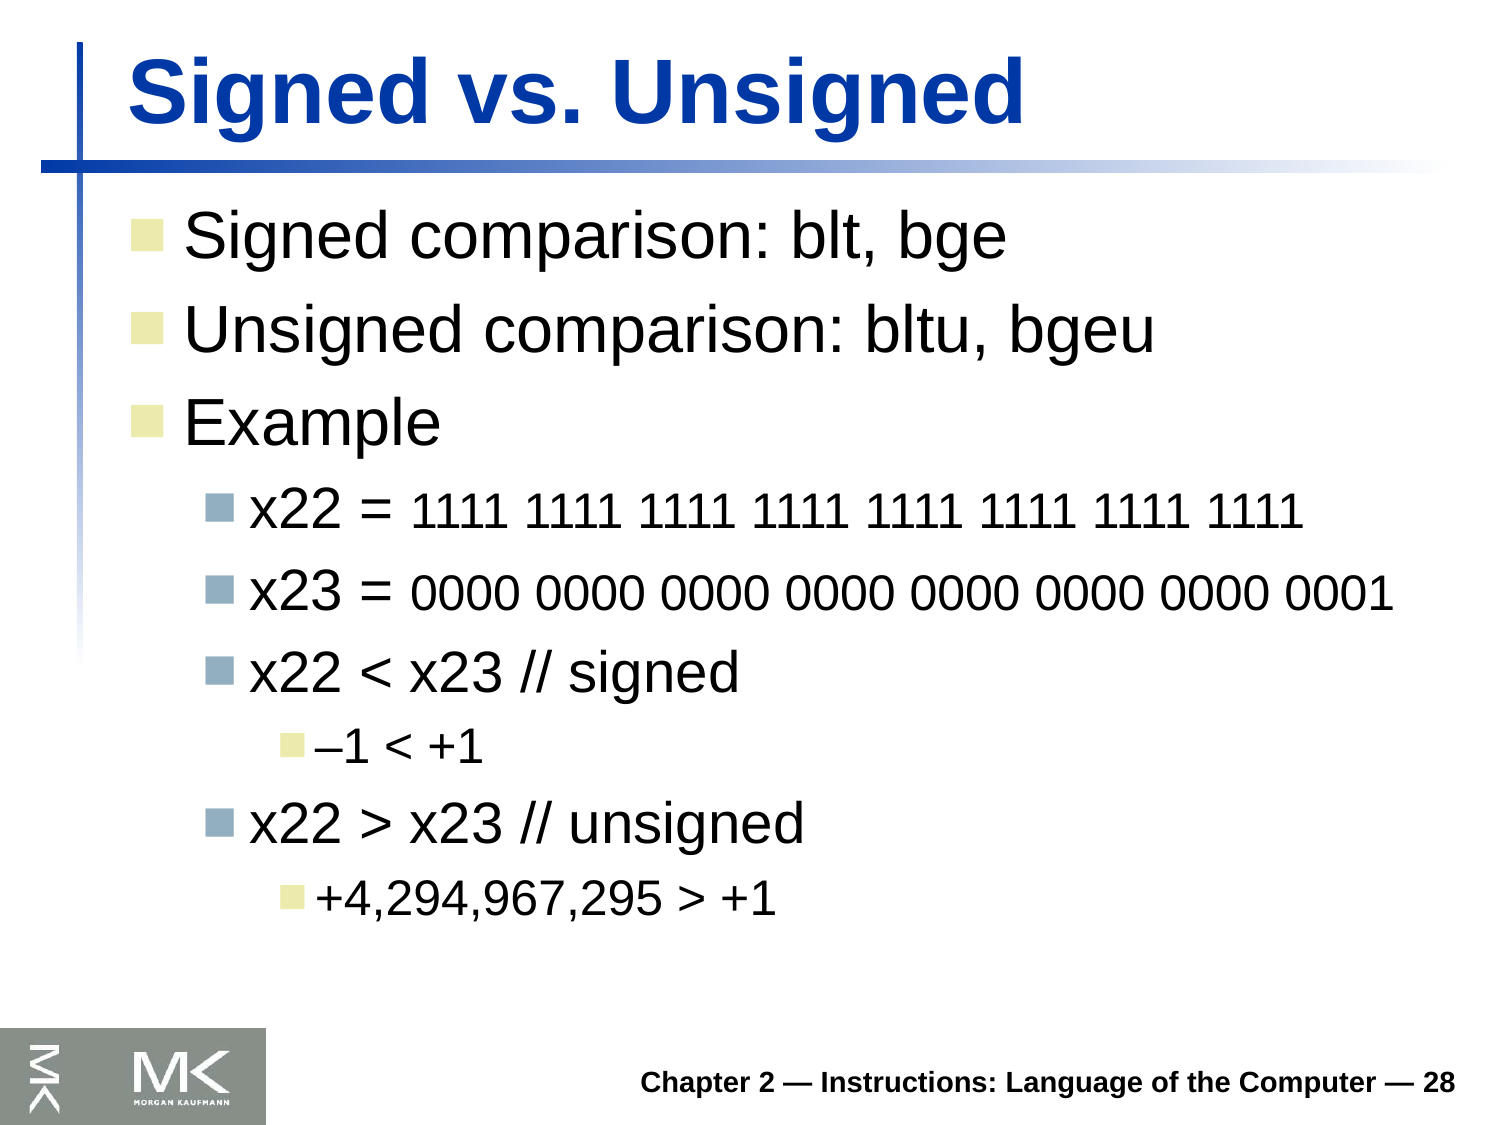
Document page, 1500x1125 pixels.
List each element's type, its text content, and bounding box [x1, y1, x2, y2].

picture [0, 1028, 266, 1125]
title Signed vs. Unsigned [112, 0, 1468, 149]
list Signed comparison: blt, bge Unsigned comparison: bltu, bgeu Example x22 = 1111 1111 1111 1111 1111 1111 1111 1111 x23 = 0000 0000 0000 0000 0000 0000 0000 0001 x22 < x23 // signed –1 < +1 x22 > x23 // unsigned +4,294,967,295 > +1 [112, 184, 1469, 1024]
text_box Chapter 2 — Instructions: Language of the Computer — ‹#› [277, 1046, 1471, 1106]
